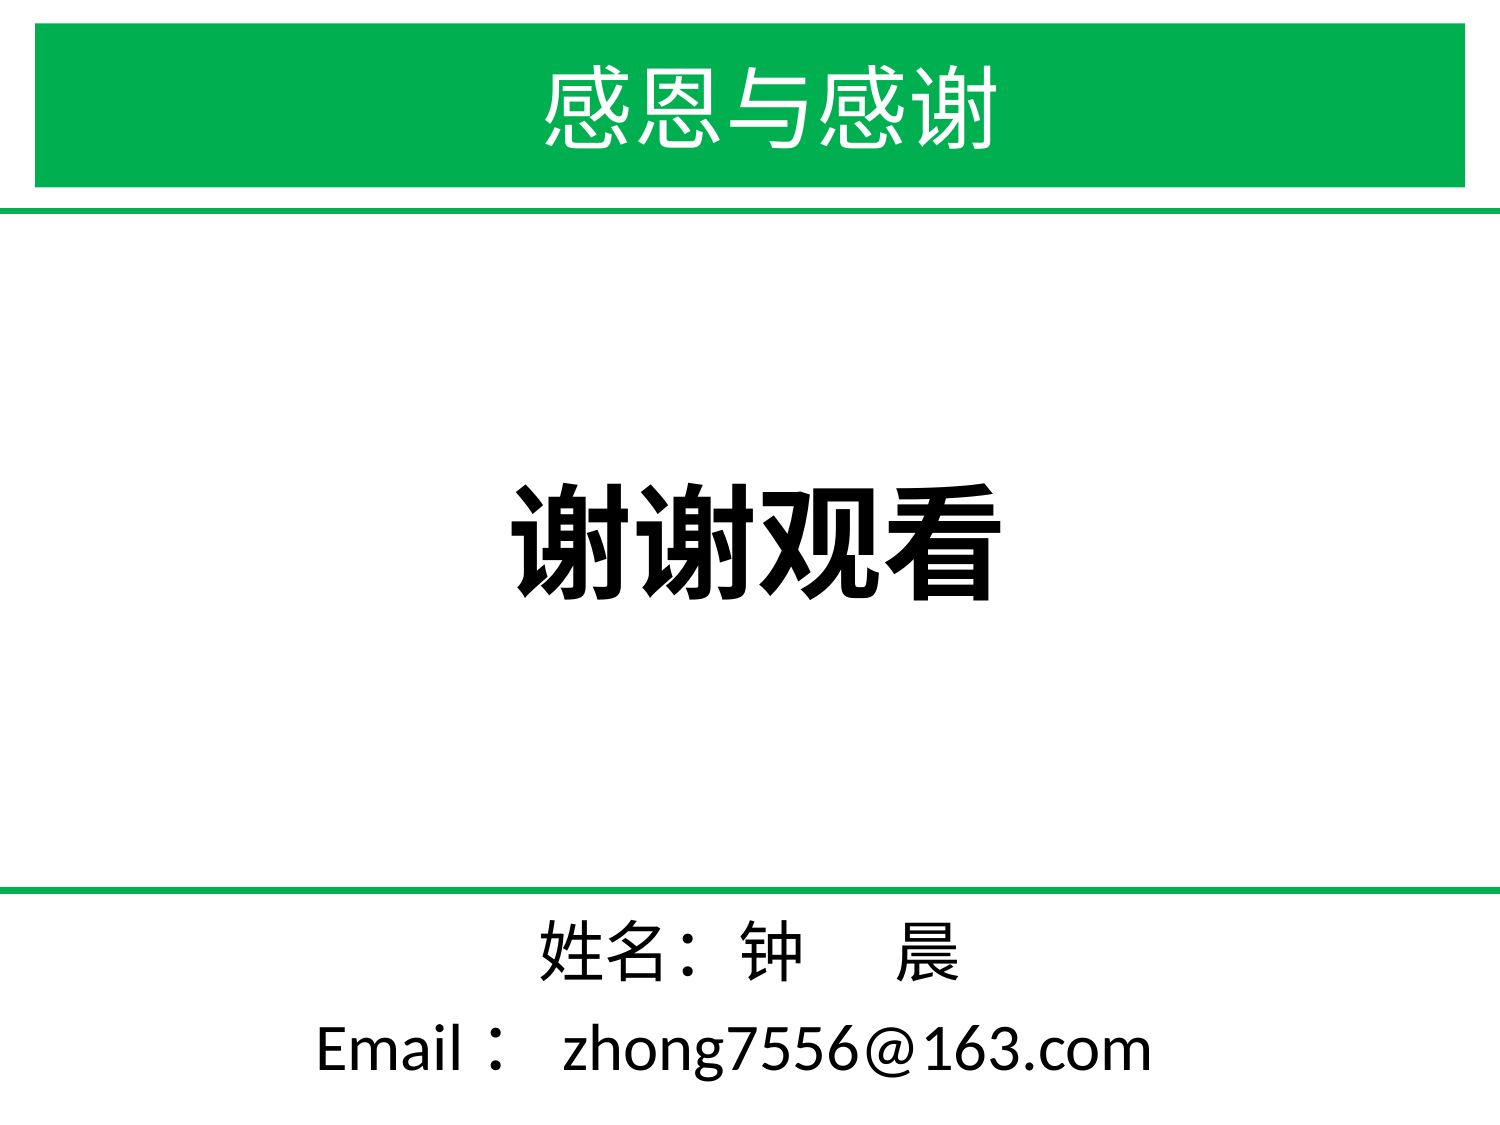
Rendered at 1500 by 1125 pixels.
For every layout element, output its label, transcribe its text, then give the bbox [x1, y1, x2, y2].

title 感恩与感谢 [35, 23, 1465, 188]
text_box 姓名：钟 晨 Email：zhong7556@163.com [224, 902, 1275, 1102]
text_box 谢谢观看 [81, 445, 1432, 633]
